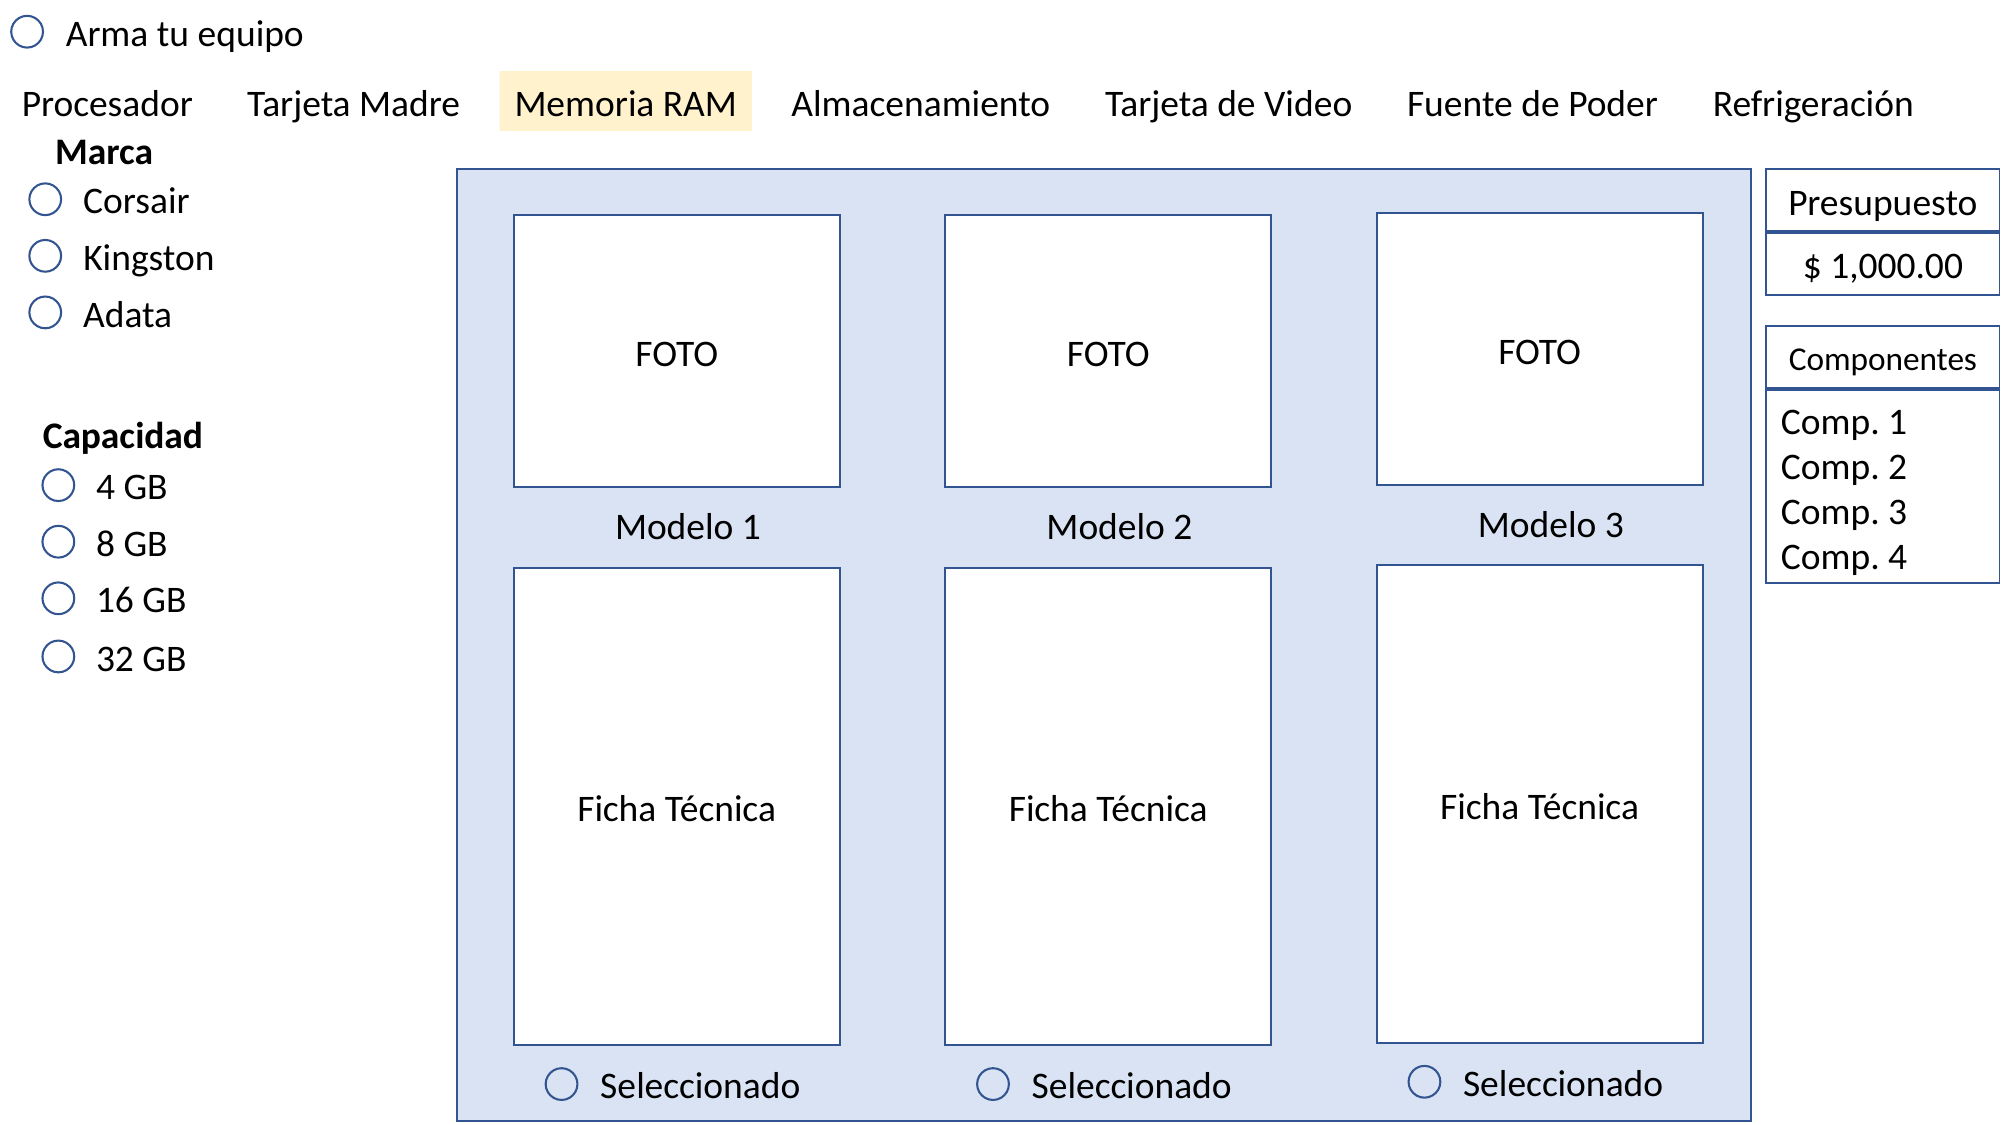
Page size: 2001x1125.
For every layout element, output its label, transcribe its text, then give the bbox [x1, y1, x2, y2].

text_box Tarjeta de Video [1090, 71, 1368, 131]
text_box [513, 215, 840, 1115]
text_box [29, 168, 206, 225]
text_box Almacenamiento [776, 71, 1066, 131]
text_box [29, 225, 231, 287]
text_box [42, 567, 203, 626]
text_box Comp. 1 Comp. 2 Comp. 3 Comp. 4 [1765, 389, 2000, 584]
text_box Fuente de Poder [1392, 71, 1674, 131]
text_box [29, 282, 188, 343]
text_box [1376, 212, 1703, 1113]
text_box Presupuesto [1765, 168, 2000, 232]
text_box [42, 454, 184, 511]
text_box Procesador [7, 71, 209, 131]
text_box [456, 168, 1752, 1122]
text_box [945, 215, 1272, 1115]
text_box Marca [40, 119, 169, 168]
text_box Componentes [1765, 325, 2000, 389]
text_box Memoria RAM [499, 71, 752, 131]
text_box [11, 1, 321, 62]
text_box Capacidad [28, 403, 219, 463]
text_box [42, 626, 203, 687]
text_box Refrigeración [1698, 71, 1929, 131]
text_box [42, 511, 184, 567]
text_box $ 1,000.00 [1765, 232, 2000, 296]
text_box Tarjeta Madre [232, 71, 476, 131]
